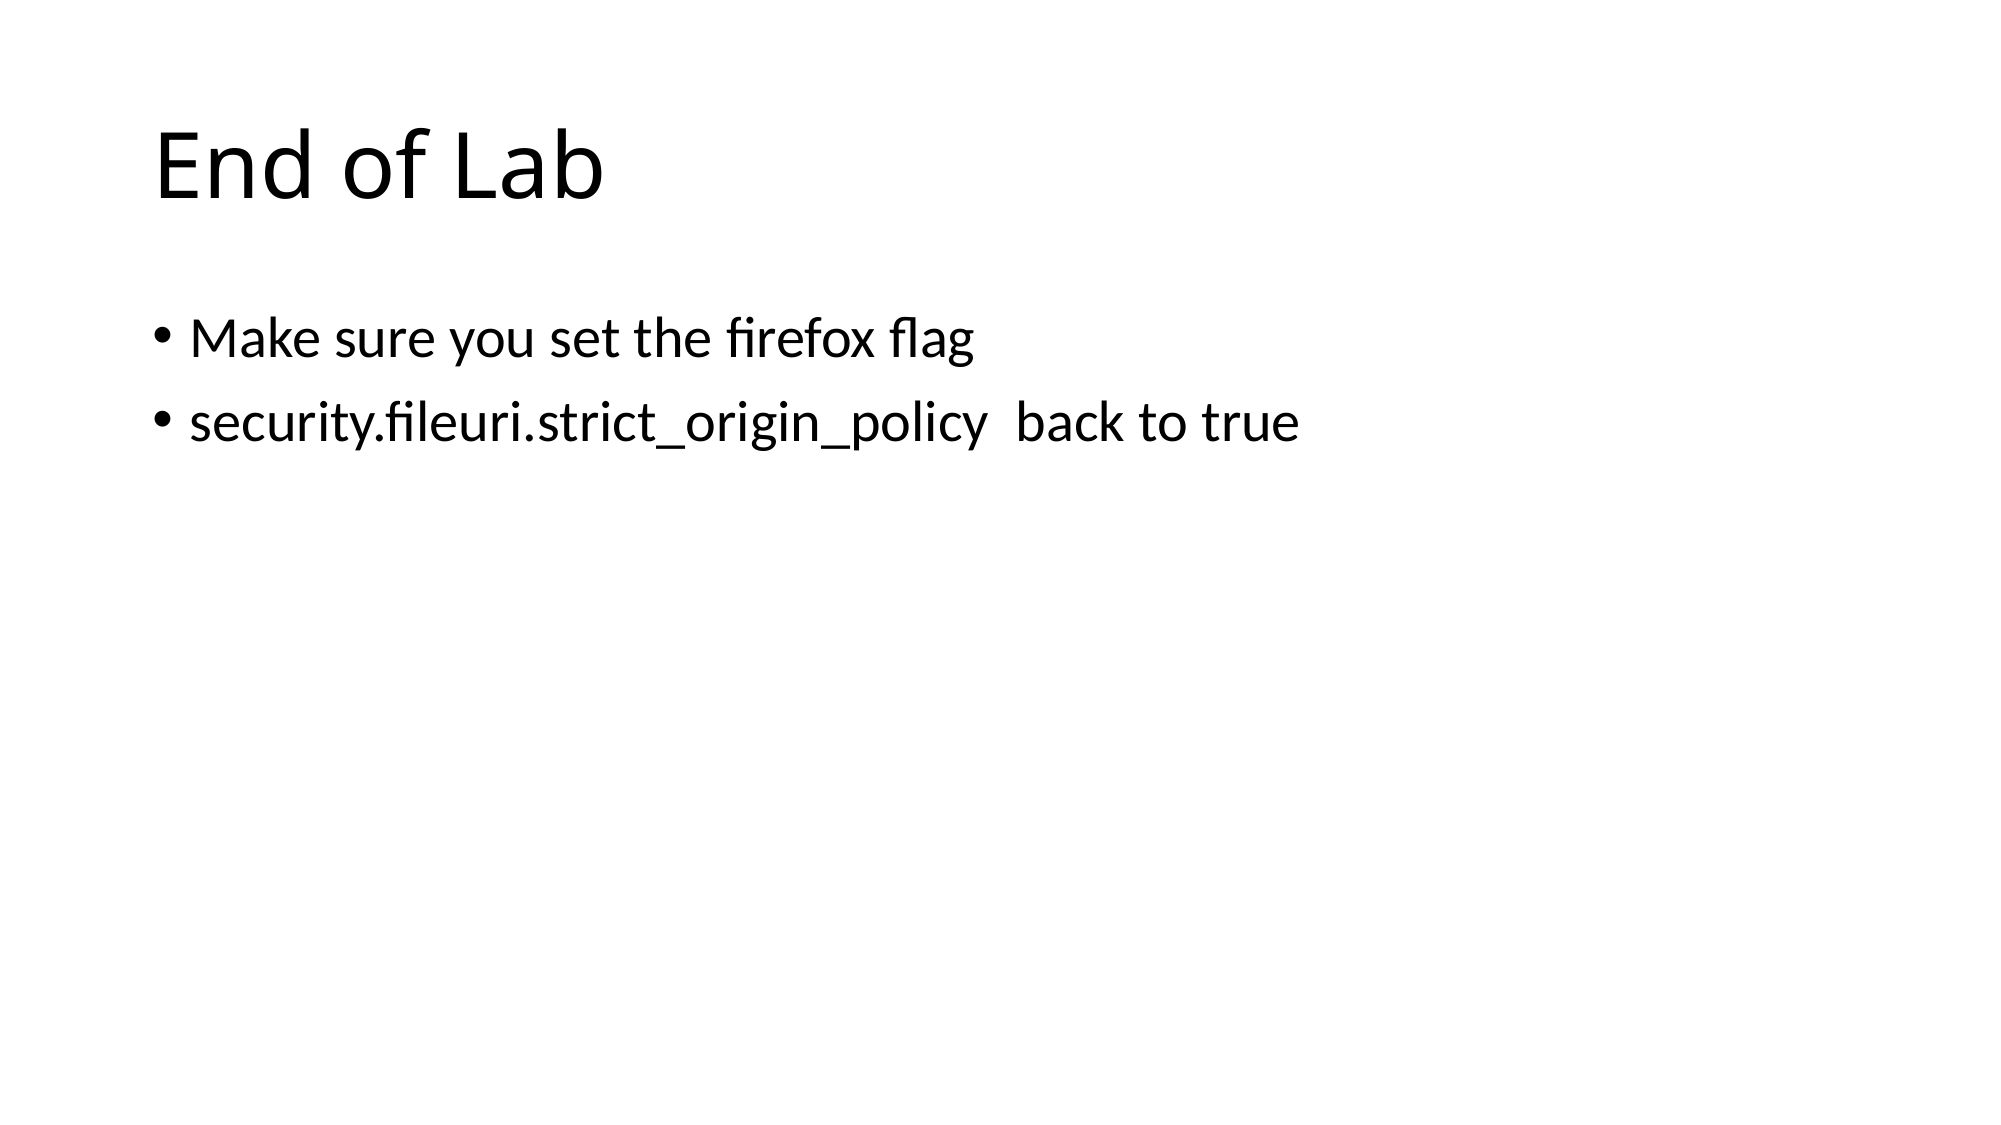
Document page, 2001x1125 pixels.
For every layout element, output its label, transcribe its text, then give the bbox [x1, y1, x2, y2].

list Make sure you set the firefox flag security.fileuri.strict_origin_policy back to true [137, 299, 1863, 1014]
title End of Lab [137, 59, 1863, 278]
